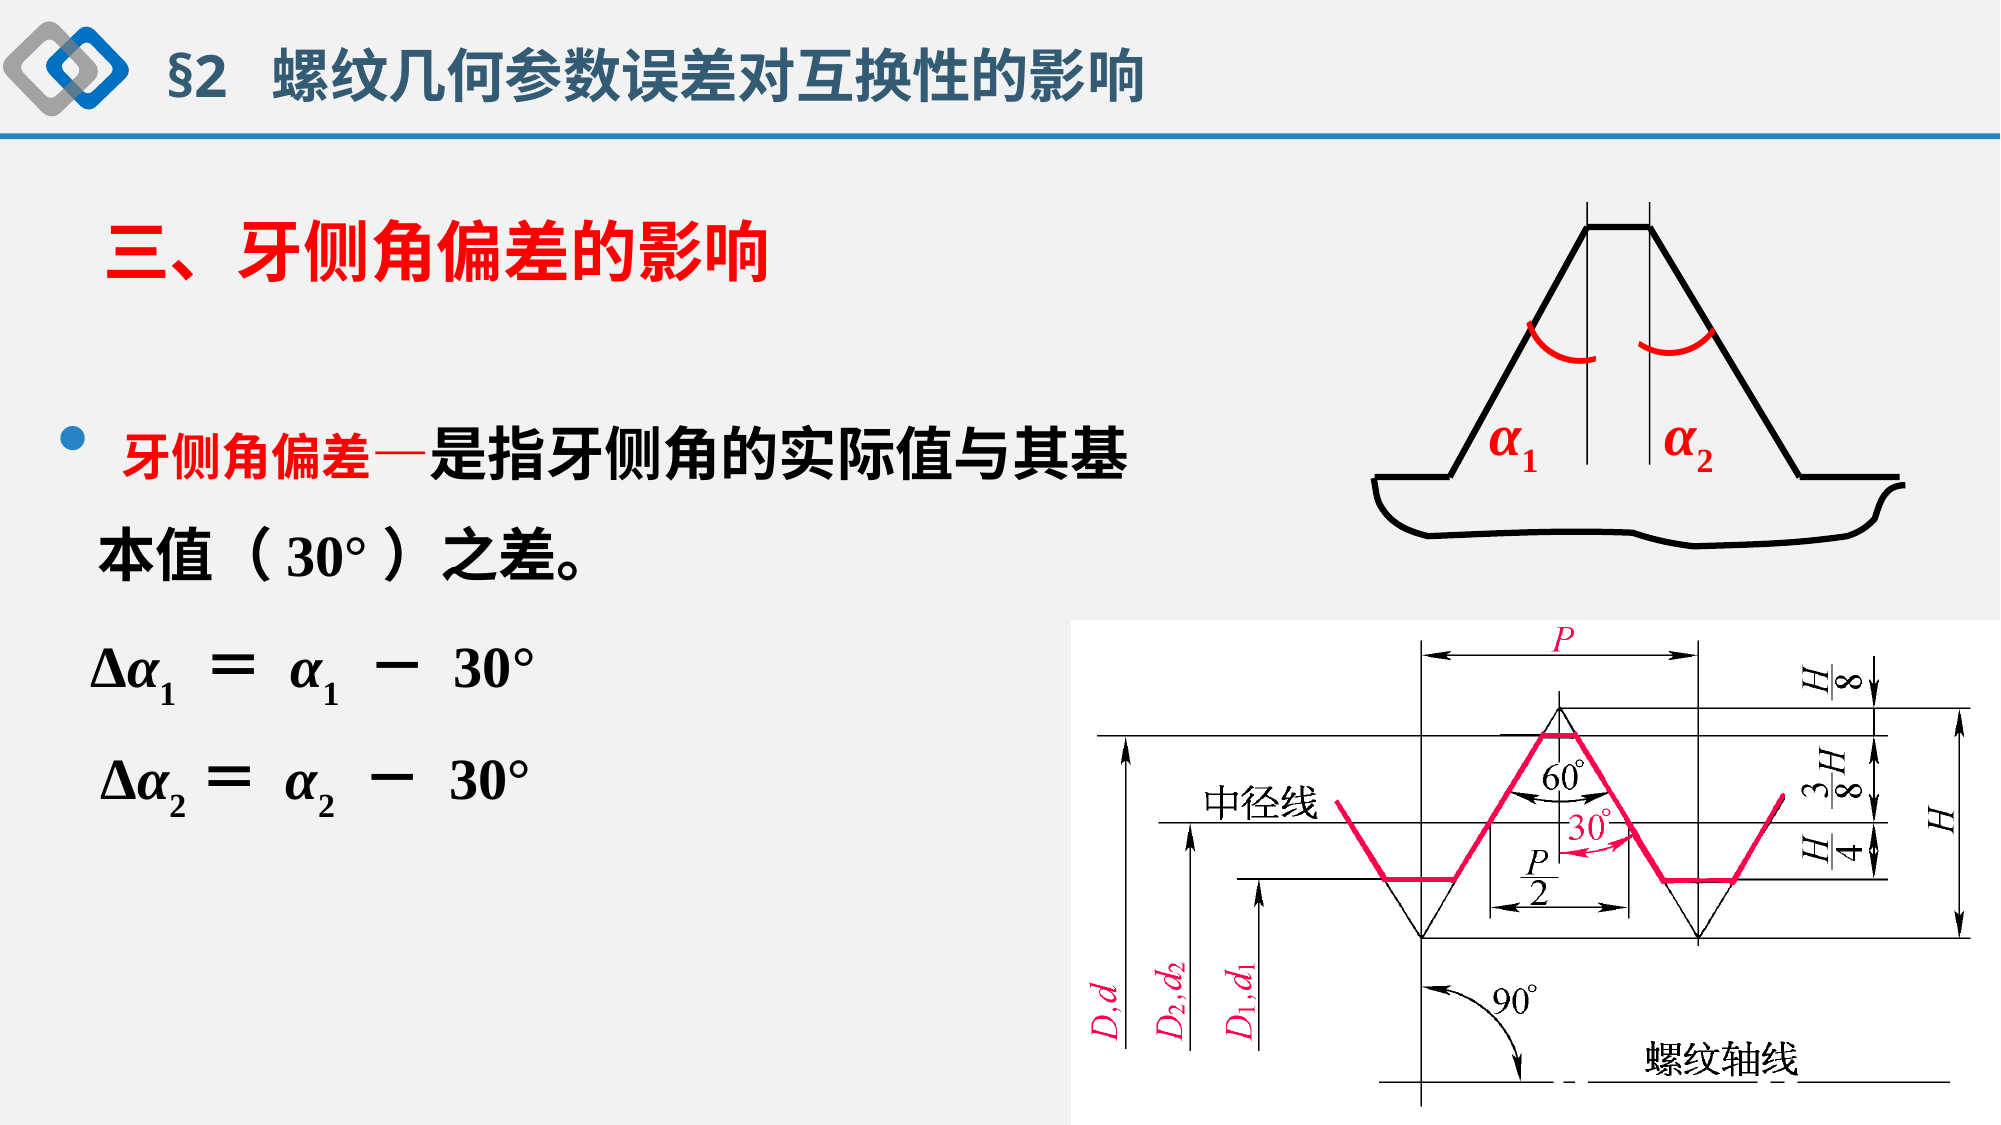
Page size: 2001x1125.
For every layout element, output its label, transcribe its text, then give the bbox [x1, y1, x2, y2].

text_box §2 螺纹几何参数误差对互换性的影响 [151, 32, 1291, 117]
text_box 三、牙侧角偏差的影响 [88, 201, 901, 297]
text_box 牙侧角偏差—是指牙侧角的实际值与其基 本值（30°）之差。 Δα1 ＝ α1 － 30° Δα2＝ α2 － 30° [42, 401, 1343, 832]
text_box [1373, 201, 1906, 547]
picture [1071, 0, 2001, 1125]
